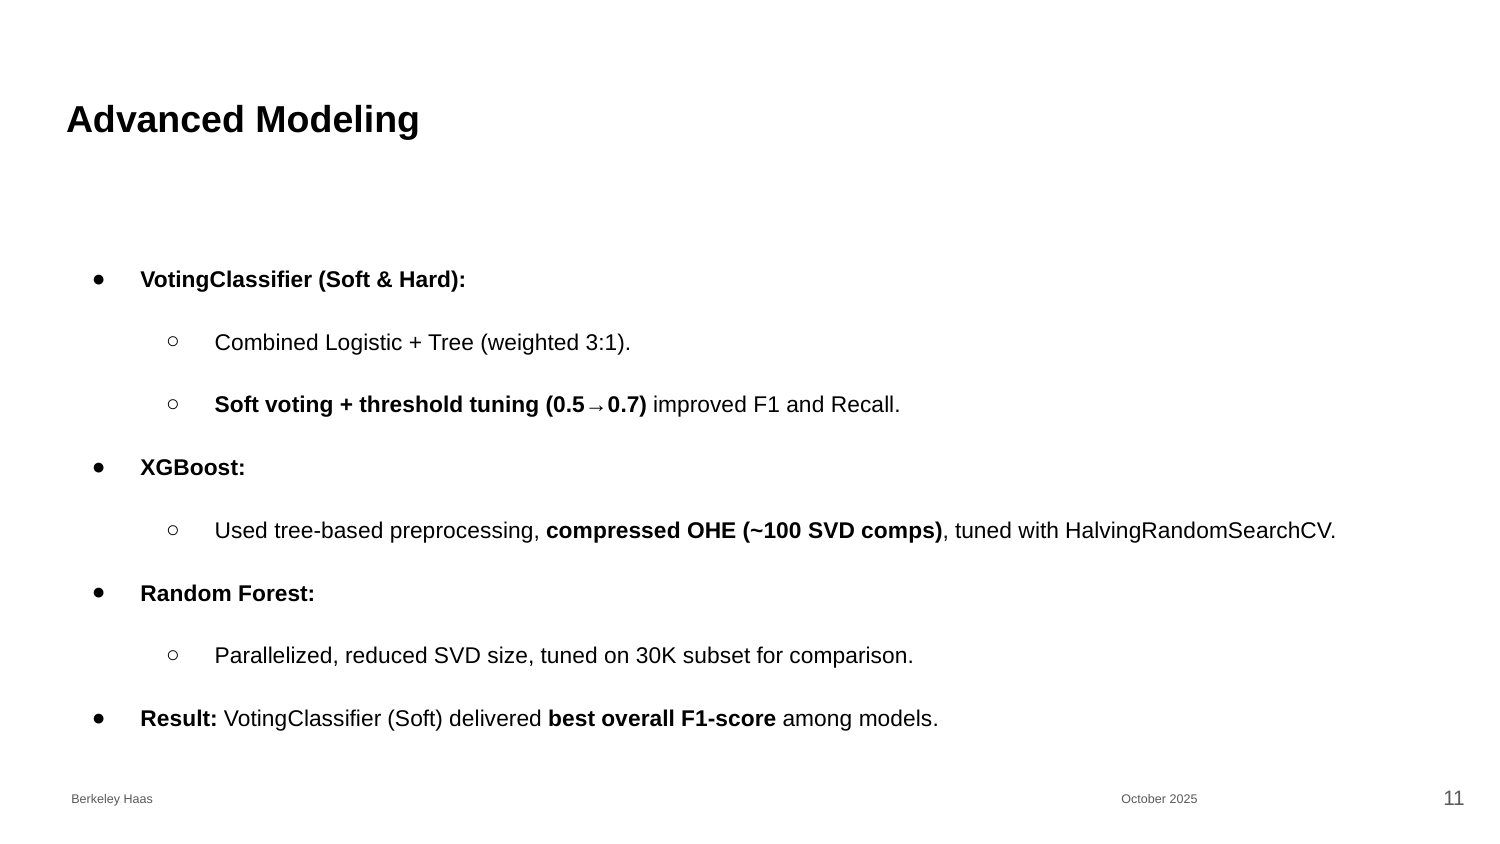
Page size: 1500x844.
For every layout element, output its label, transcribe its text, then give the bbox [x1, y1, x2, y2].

slide_number ‹#› [1389, 764, 1480, 830]
list VotingClassifier (Soft & Hard): Combined Logistic + Tree (weighted 3:1). Soft voting + threshold tuning (0.5→0.7) improved F1 and Recall. XGBoost: Used tree-based preprocessing, compressed OHE (~100 SVD comps), tuned with HalvingRandomSearchCV. Random Forest: Parallelized, reduced SVD size, tuned on 30K subset for comparison. Result: VotingClassifier (Soft) delivered best overall F1-score among models. [51, 189, 1449, 750]
title Advanced Modeling [51, 72, 1449, 167]
